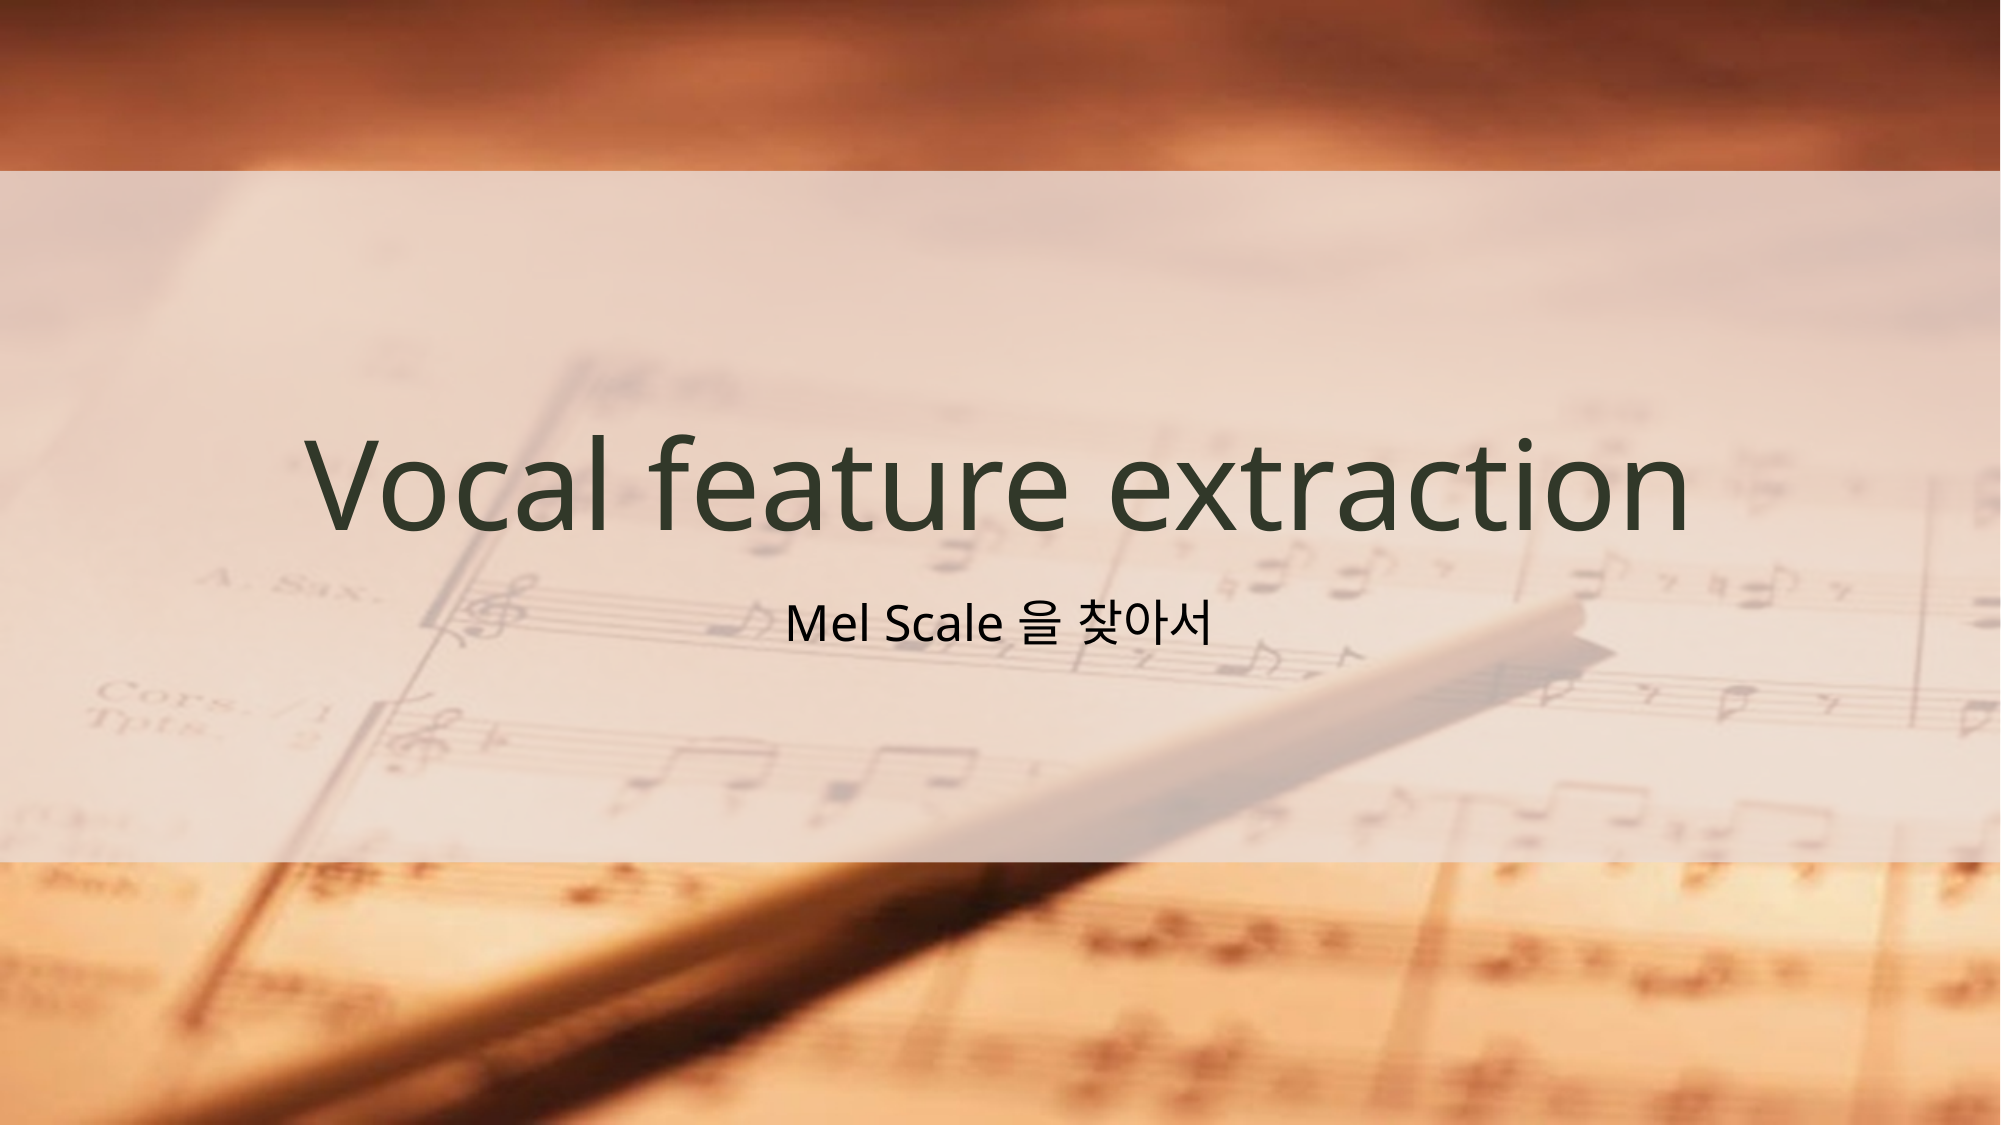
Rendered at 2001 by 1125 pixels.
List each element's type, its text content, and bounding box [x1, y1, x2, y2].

subtitle Mel Scale을 찾아서 [249, 590, 1750, 863]
picture [0, 0, 2001, 1125]
title Vocal feature extraction [249, 170, 1750, 563]
